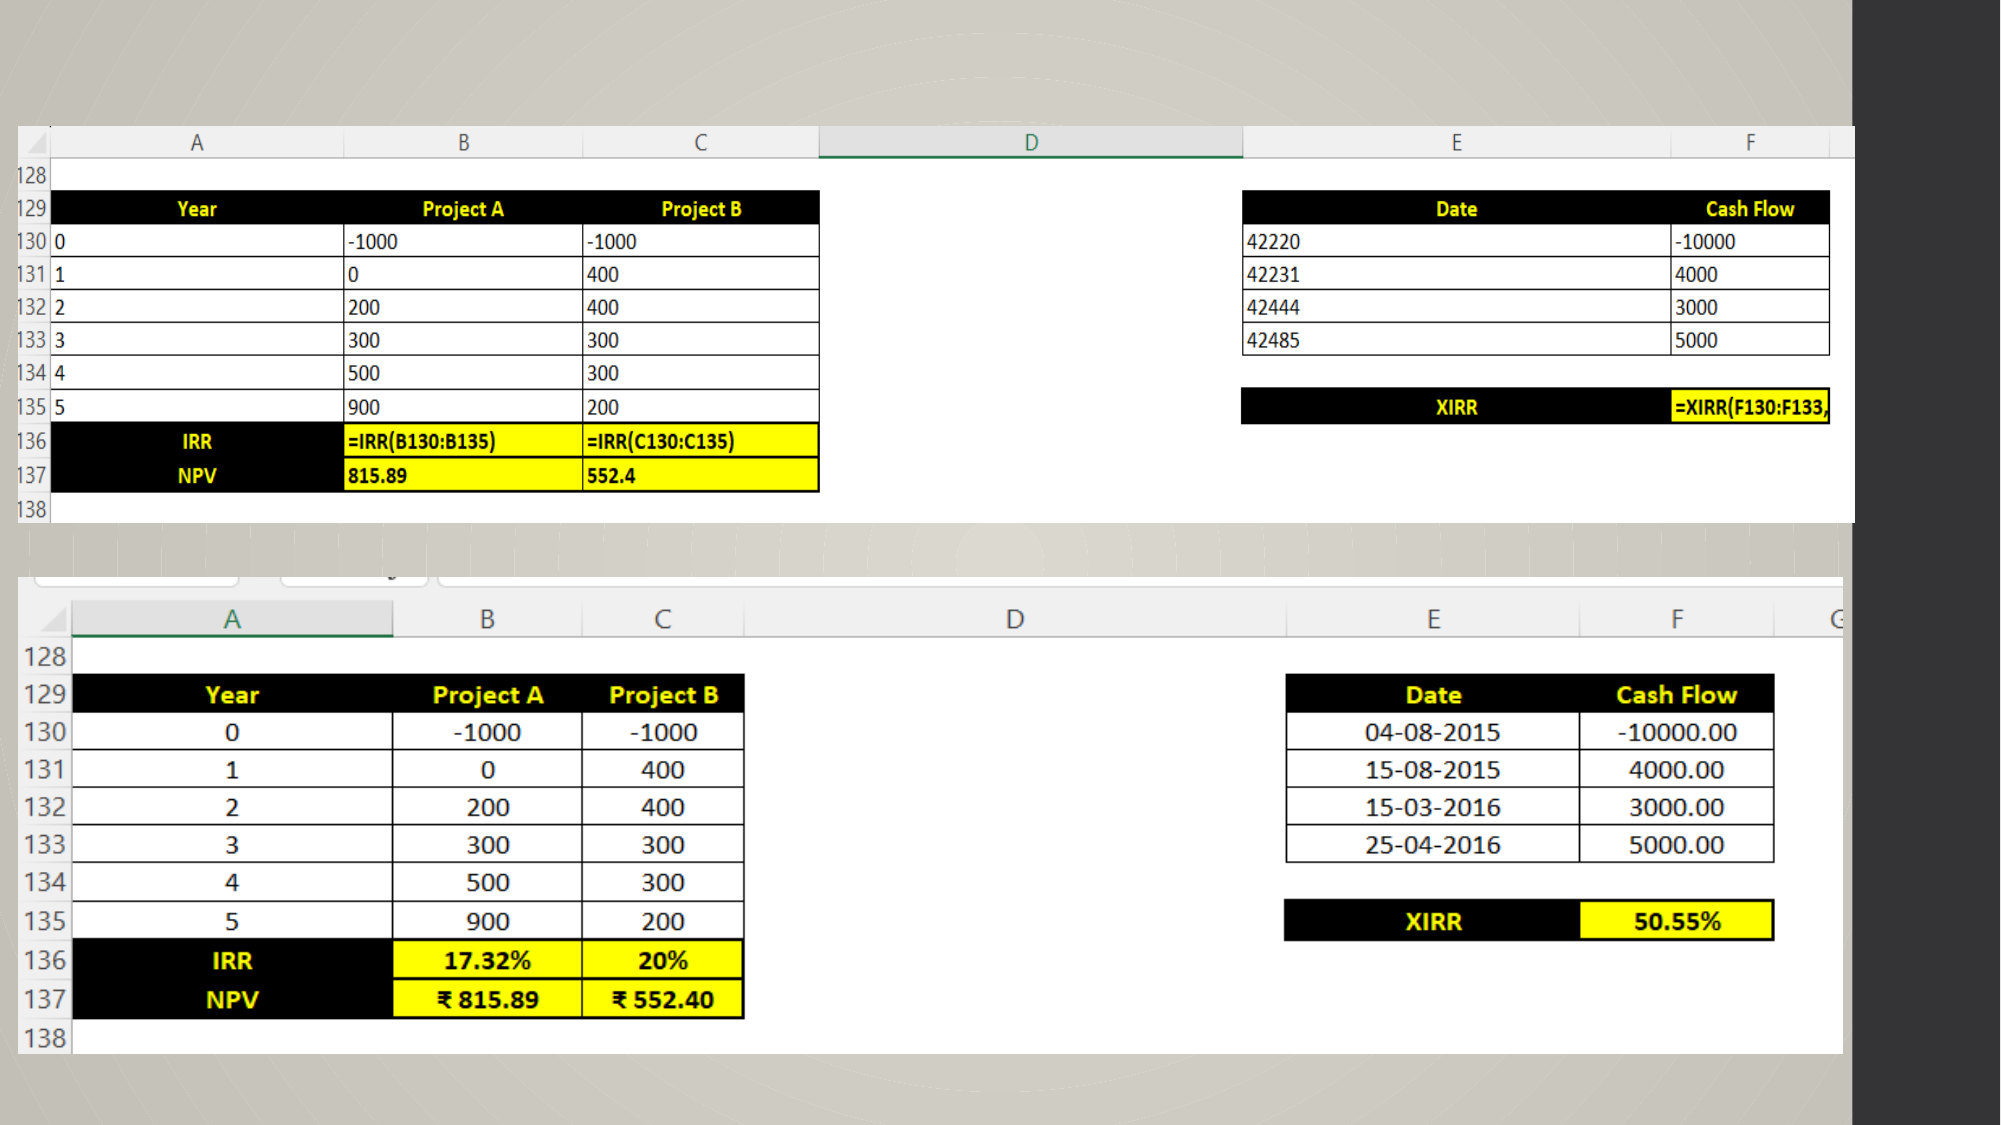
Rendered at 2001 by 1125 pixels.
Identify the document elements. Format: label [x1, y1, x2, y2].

picture [17, 126, 1855, 523]
picture [17, 576, 1843, 1055]
